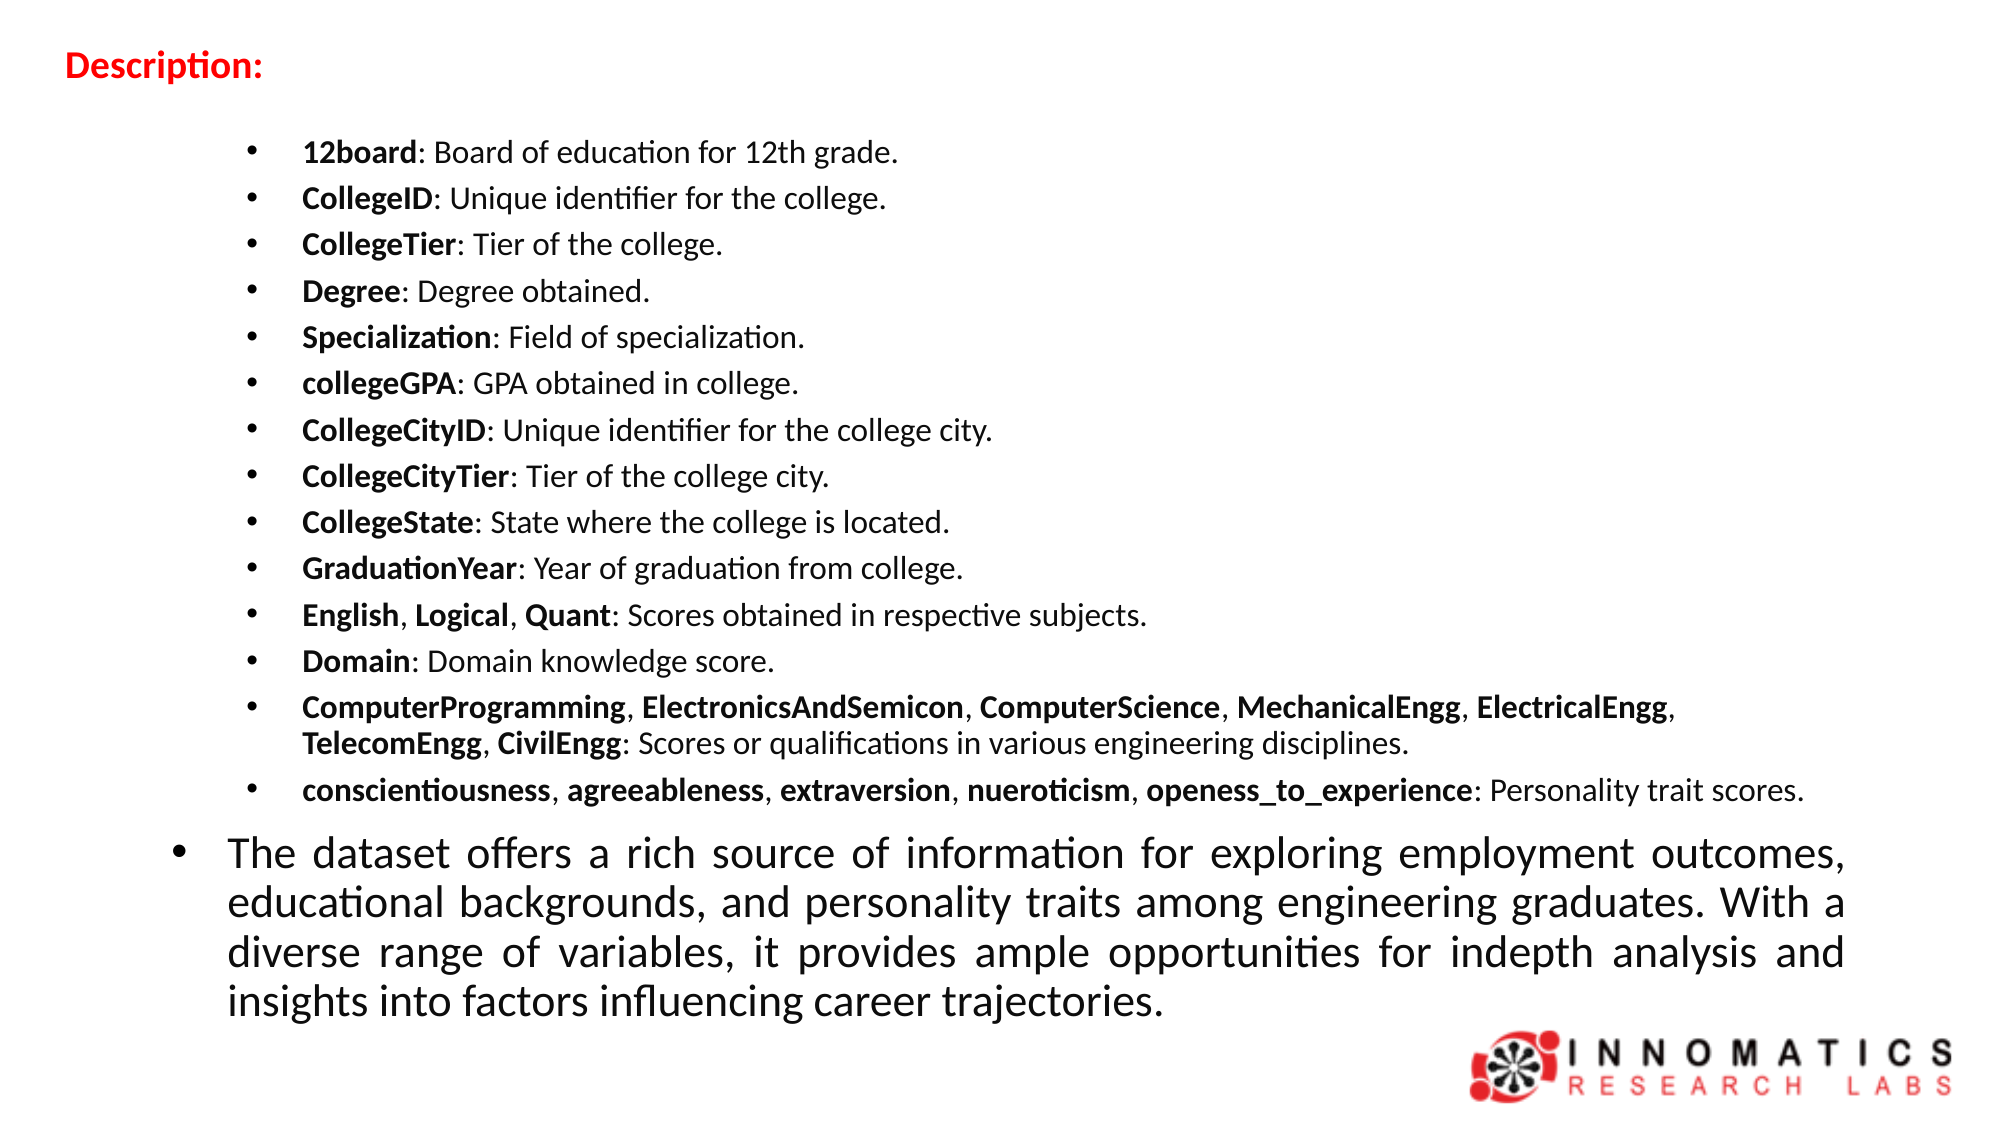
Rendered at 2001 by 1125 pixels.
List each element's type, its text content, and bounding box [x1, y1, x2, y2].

picture [1445, 1014, 1975, 1125]
title Description: [50, 36, 698, 95]
list 12board: Board of education for 12th grade. CollegeID: Unique identifier for the college. CollegeTier: Tier of the college. Degree: Degree obtained. Specialization: Field of specialization. collegeGPA: GPA obtained in college. CollegeCityID: Unique identifier for the college city. CollegeCityTier: Tier of the college city. CollegeState: State where the college is located. GraduationYear: Year of graduation from college. English, Logical, Quant: Scores obtained in respective subjects. Domain: Domain knowledge score. ComputerProgramming, ElectronicsAndSemicon, ComputerScience, MechanicalEngg, ElectricalEngg, TelecomEngg, CivilEngg: Scores or qualifications in various engineering disciplines. conscientiousness, agreeableness, extraversion, nueroticism, openess_to_experience: Personality trait scores. The dataset offers a rich source of information for exploring employment outcomes, educational backgrounds, and personality traits among engineering graduates. With a diverse range of variables, it provides ample opportunities for indepth analysis and insights into factors influencing career trajectories. [137, 126, 1863, 998]
